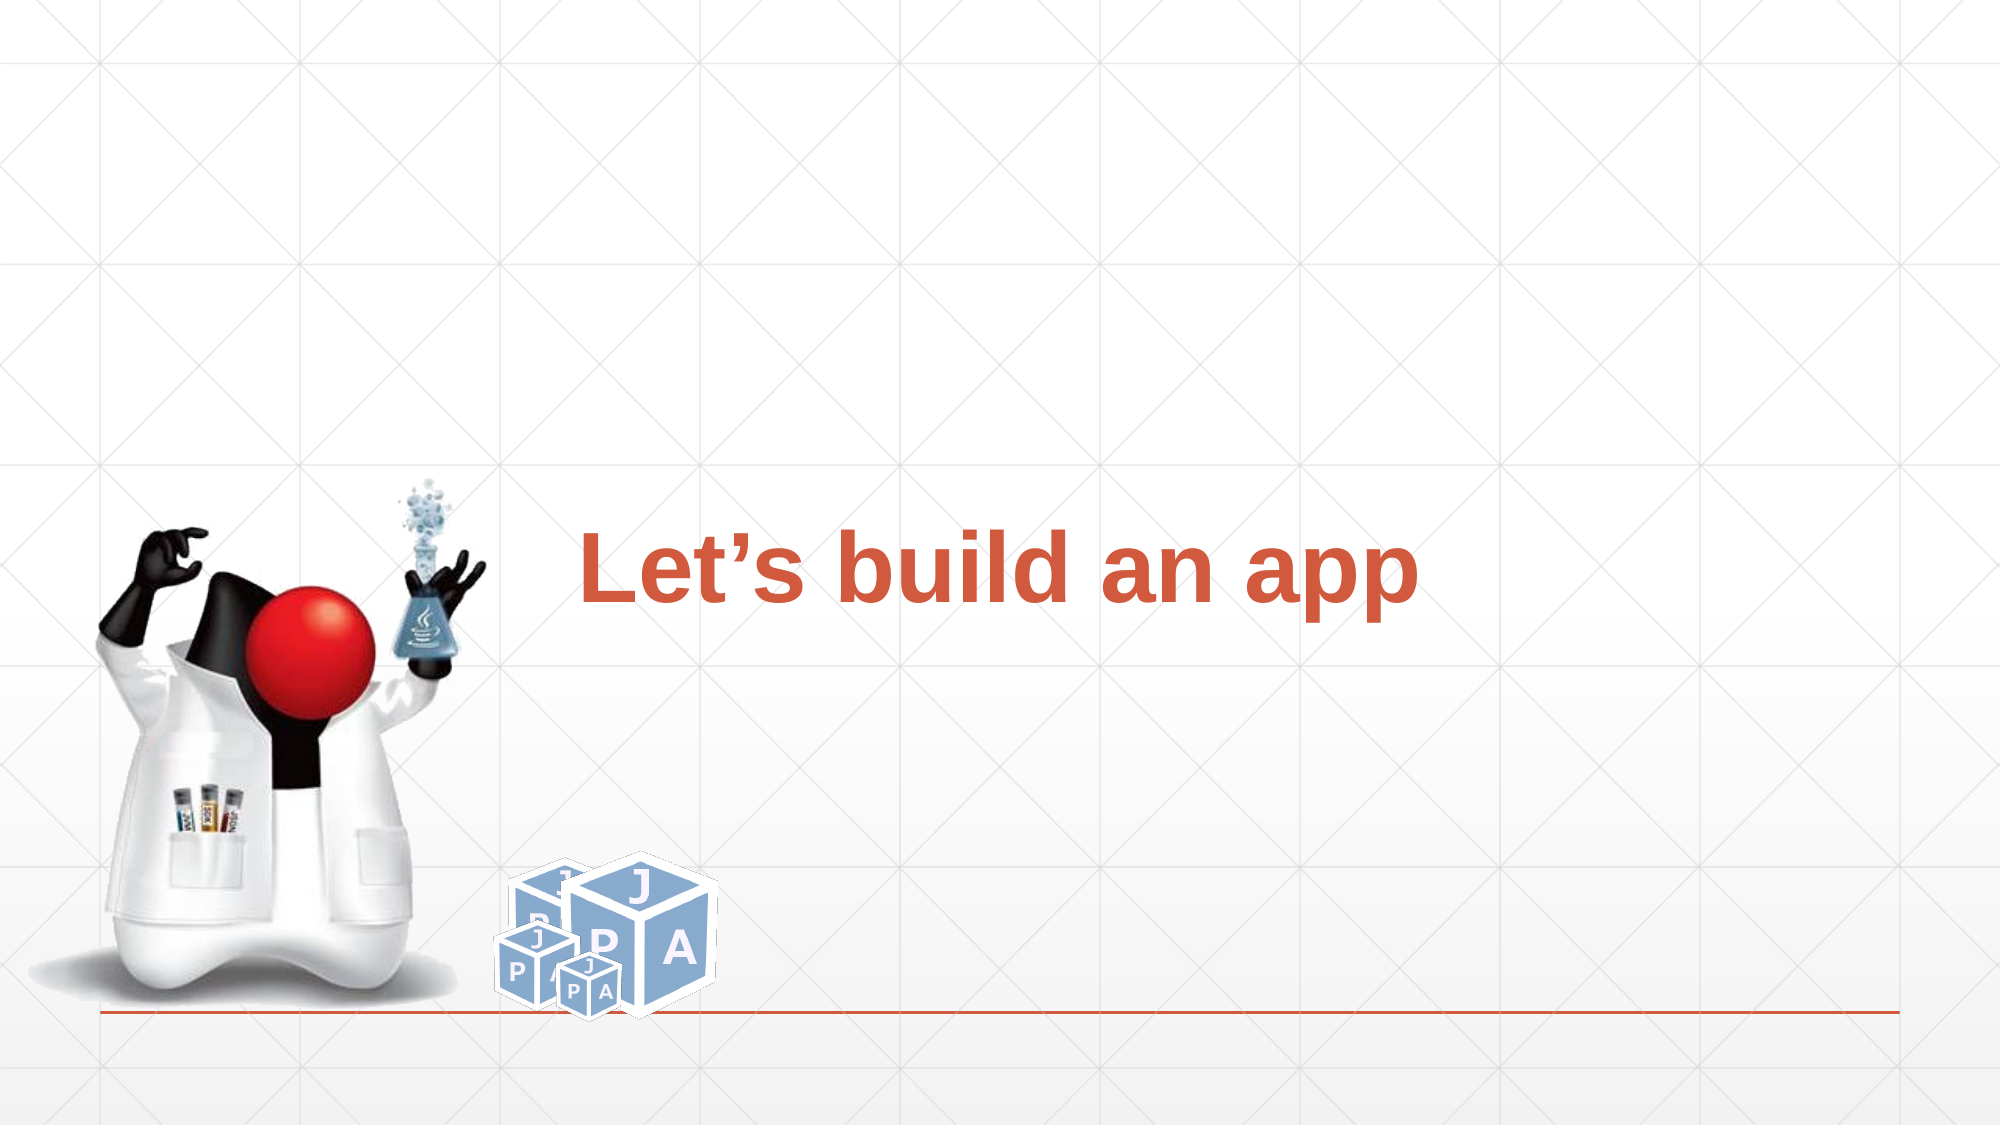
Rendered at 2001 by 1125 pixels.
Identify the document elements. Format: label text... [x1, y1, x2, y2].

picture [23, 476, 726, 1024]
text_box Let’s build an app [549, 476, 1451, 649]
